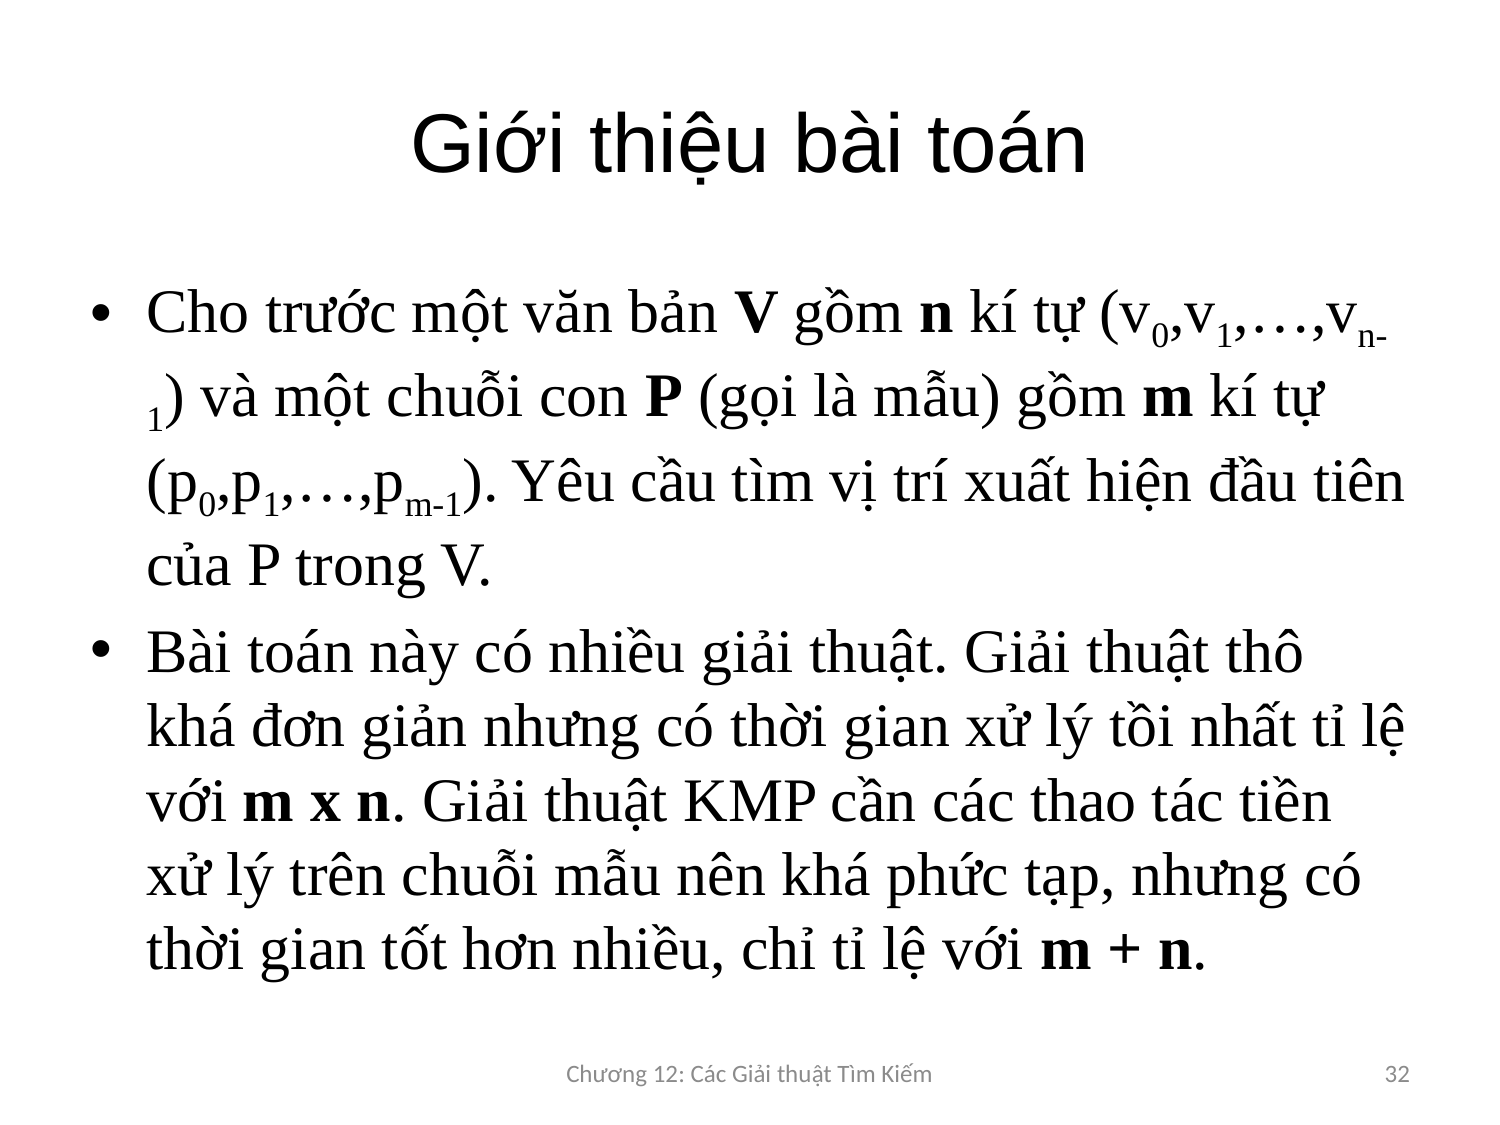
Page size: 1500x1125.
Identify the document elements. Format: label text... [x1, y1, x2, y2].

slide_number 32 [1074, 1042, 1425, 1103]
footer Chương 12: Các Giải thuật Tìm Kiếm [512, 1042, 988, 1103]
list Cho trước một văn bản V gồm n kí tự (v0,v1,…,vn-1) và một chuỗi con P (gọi là mẫu) gồm m kí tự (p0,p1,…,pm-1). Yêu cầu tìm vị trí xuất hiện đầu tiên của P trong V. Bài toán này có nhiều giải thuật. Giải thuật thô khá đơn giản nhưng có thời gian xử lý tồi nhất tỉ lệ với m x n. Giải thuật KMP cần các thao tác tiền xử lý trên chuỗi mẫu nên khá phức tạp, nhưng có thời gian tốt hơn nhiều, chỉ tỉ lệ với m + n. [75, 262, 1425, 1005]
title Giới thiệu bài toán [75, 45, 1425, 233]
